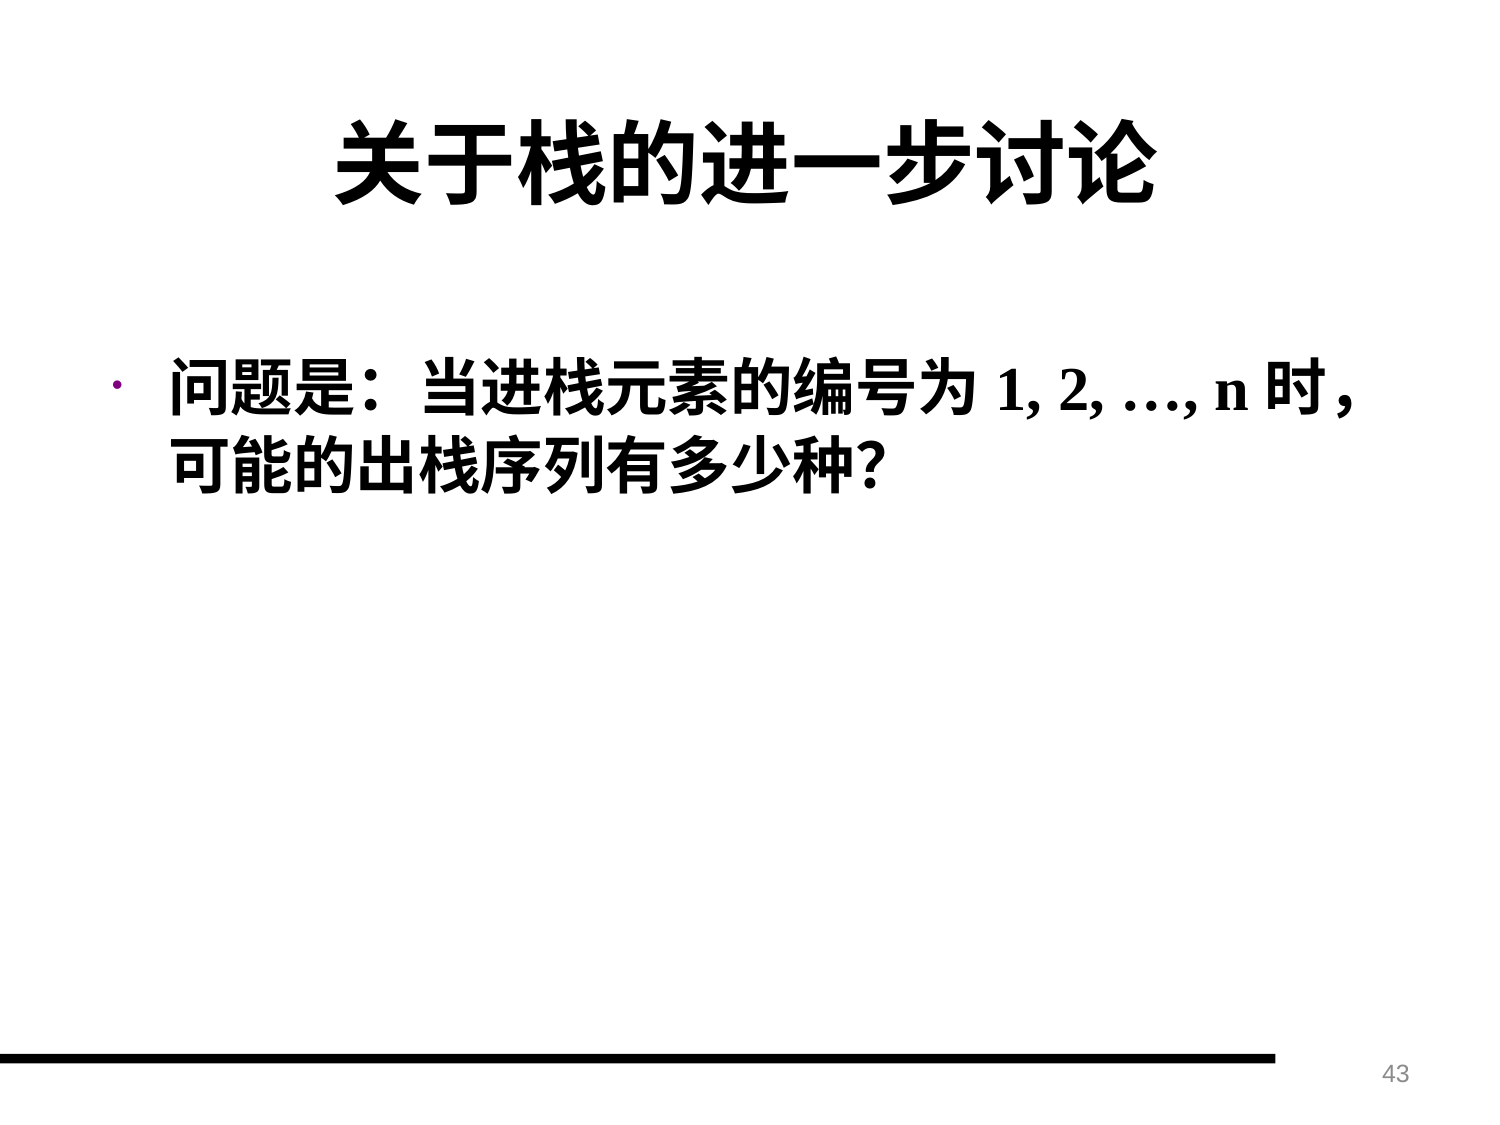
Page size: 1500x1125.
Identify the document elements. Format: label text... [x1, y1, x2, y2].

list 问题是：当进栈元素的编号为1, 2, …, n时，可能的出栈序列有多少种？ [96, 114, 1418, 1047]
title 关于栈的进一步讨论 [70, 72, 1421, 250]
slide_number 43 [1074, 1042, 1425, 1103]
